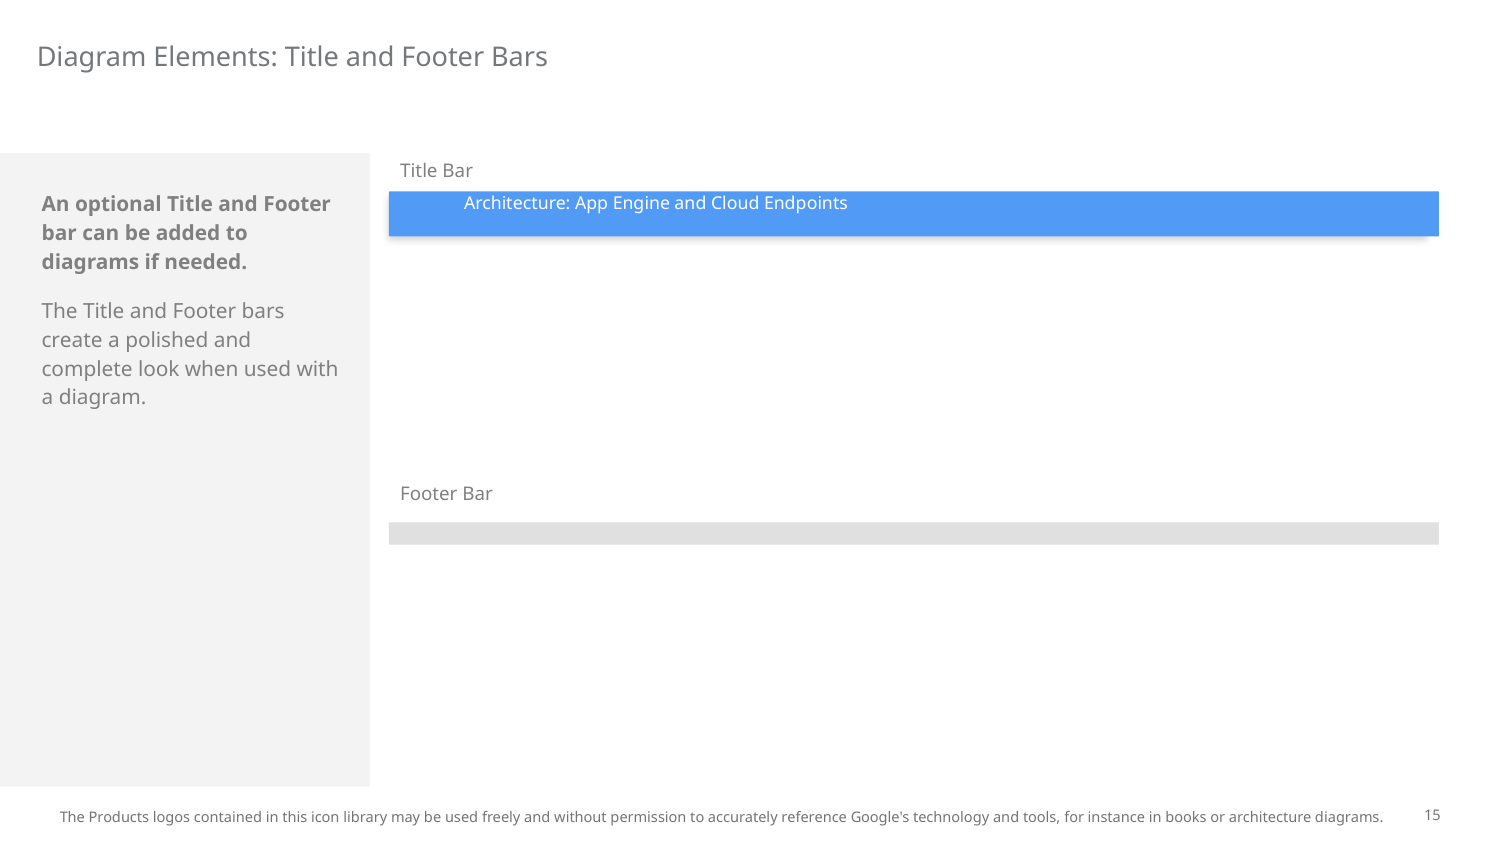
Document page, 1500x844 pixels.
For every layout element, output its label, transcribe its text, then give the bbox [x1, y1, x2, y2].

text_box Title Bar [388, 147, 1203, 184]
subtitle Diagram Elements: Title and Footer Bars [21, 0, 1469, 88]
text_box Footer Bar [389, 470, 829, 507]
text_box Architecture: App Engine and Cloud Endpoints [388, 191, 1439, 237]
text_box [388, 522, 1439, 545]
list An optional Title and Footer bar can be added to diagrams if needed. The Title and Footer bars create a polished and complete look when used with a diagram. [26, 172, 354, 567]
